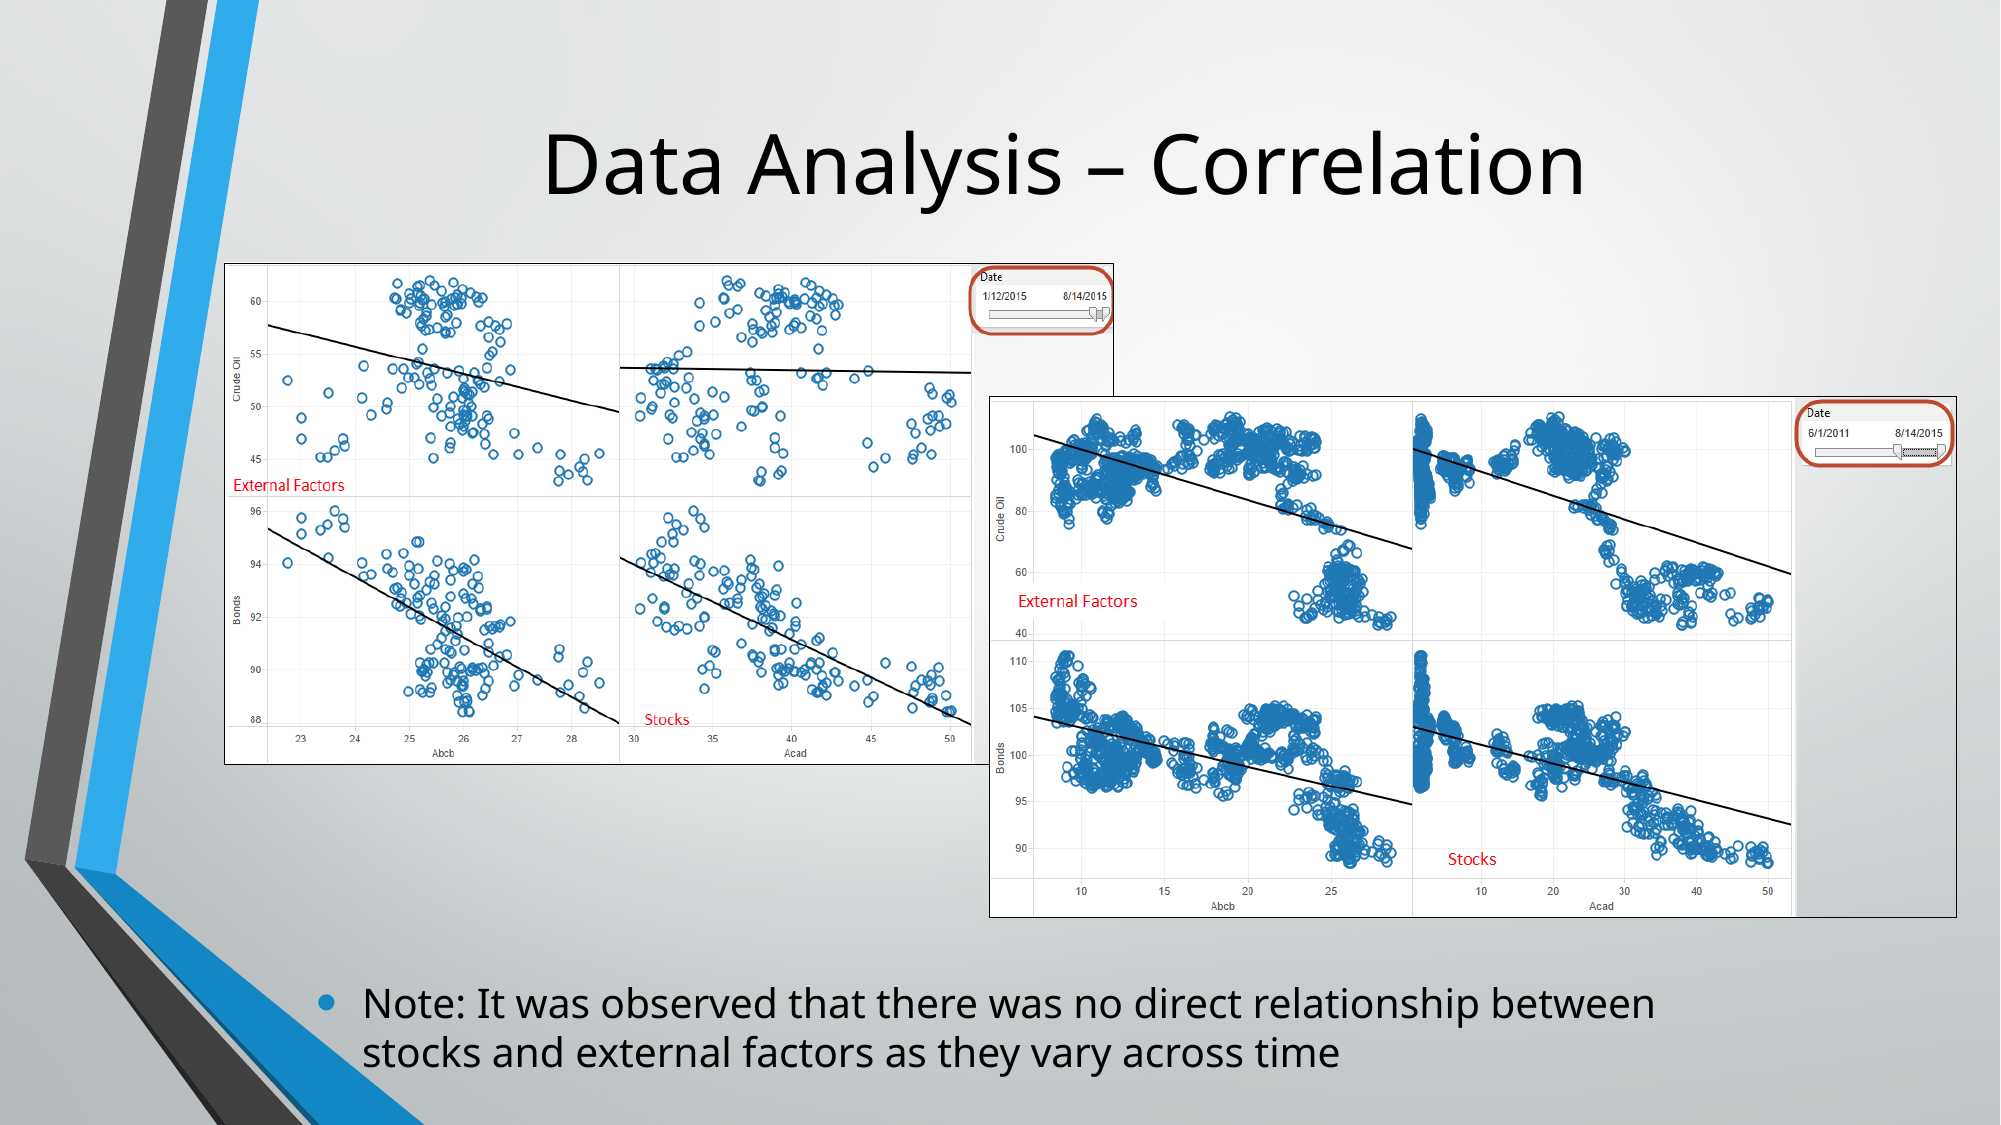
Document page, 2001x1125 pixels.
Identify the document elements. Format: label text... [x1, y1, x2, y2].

list Note: It was observed that there was no direct relationship between stocks and external factors as they vary across time [301, 969, 1678, 1084]
title Data Analysis – Correlation [243, 17, 1887, 305]
picture [223, 262, 1957, 918]
